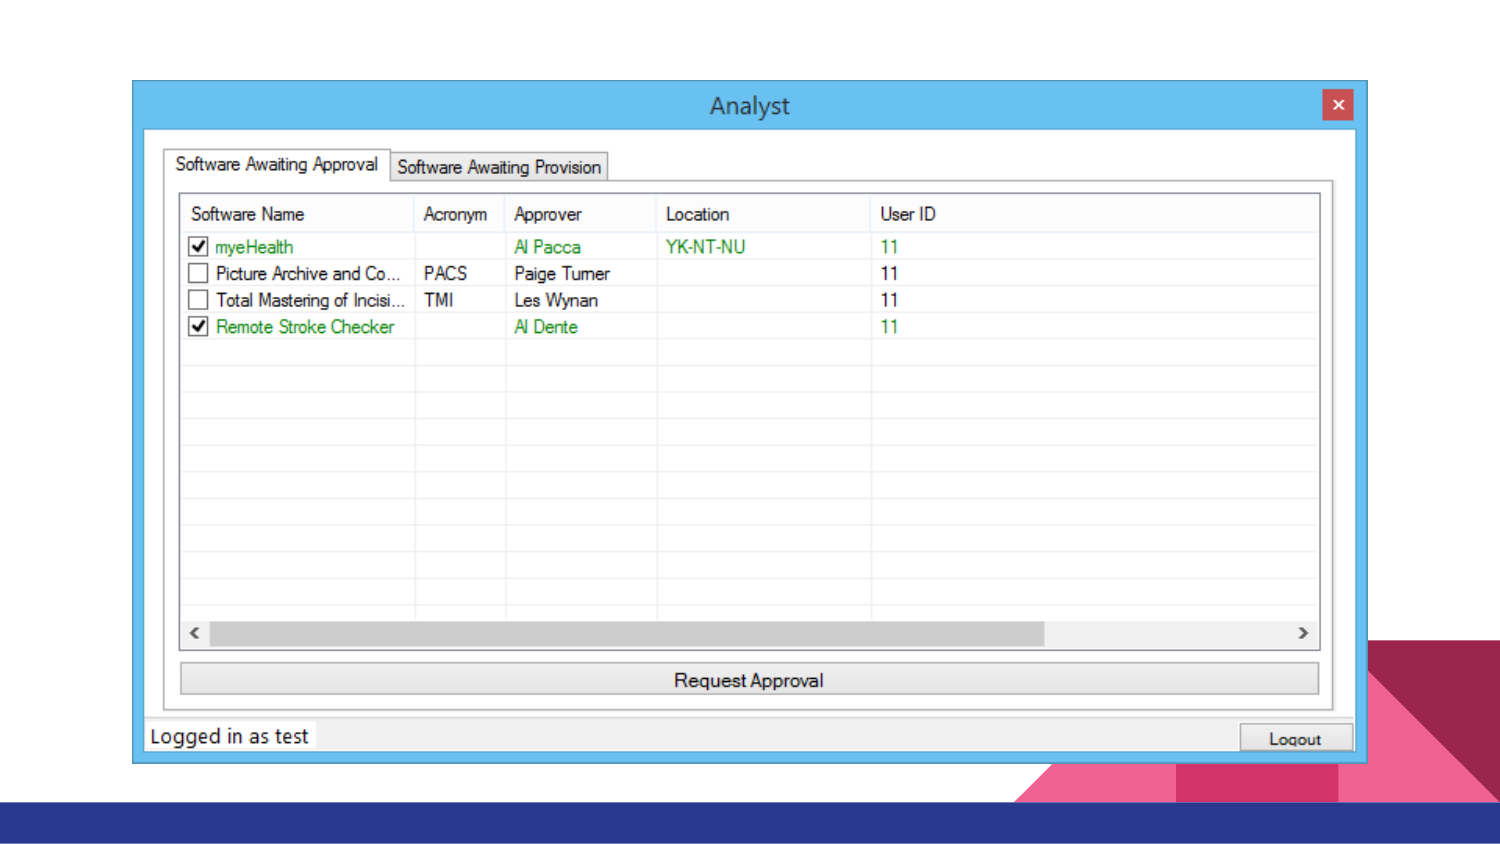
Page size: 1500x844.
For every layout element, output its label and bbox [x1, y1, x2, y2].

picture [131, 80, 1369, 764]
